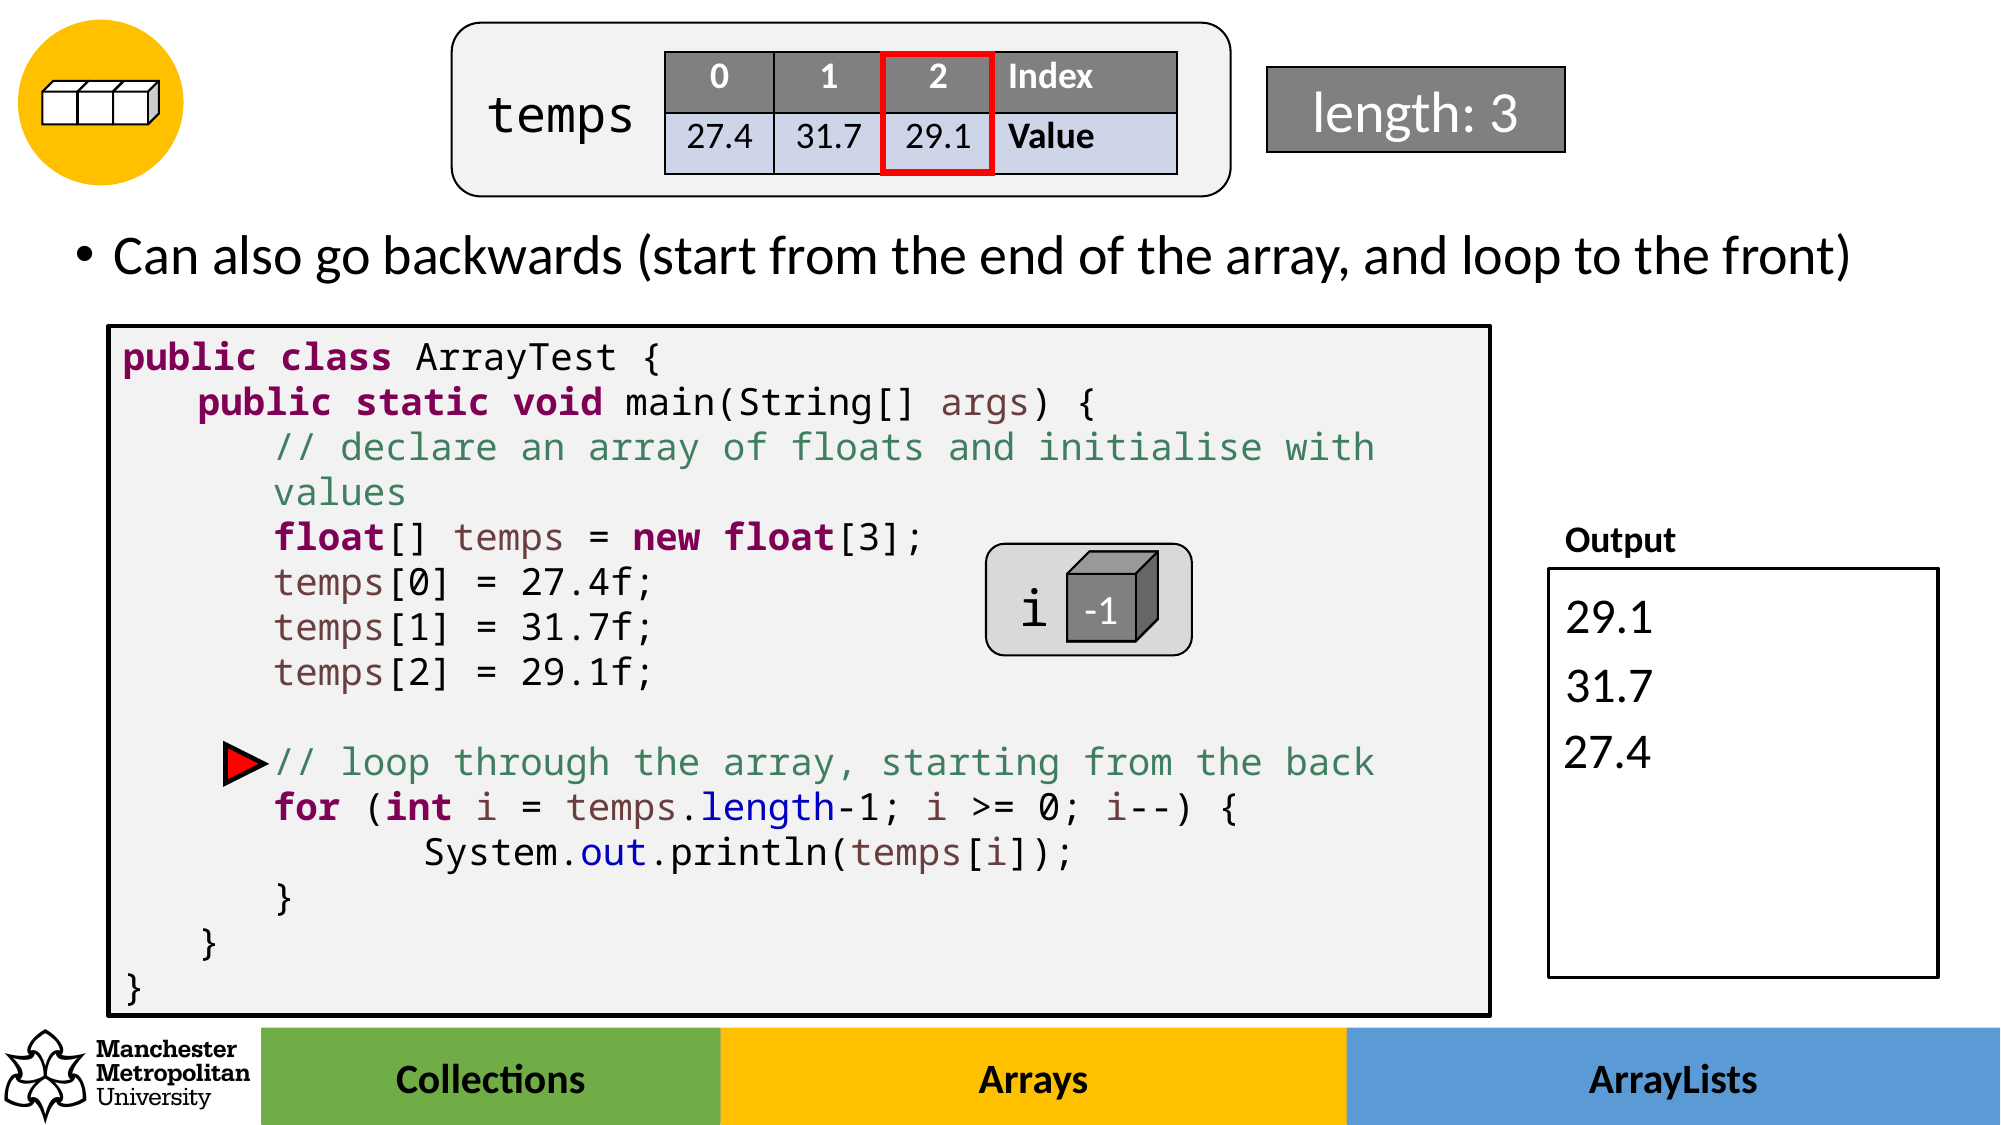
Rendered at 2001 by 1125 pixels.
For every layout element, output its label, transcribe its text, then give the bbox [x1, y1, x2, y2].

text_box [984, 542, 1193, 657]
picture [4, 1029, 250, 1124]
text_box ArrayLists [1348, 1027, 2000, 1125]
text_box 31.7 [1550, 645, 1707, 721]
text_box 27.4 [1548, 711, 1705, 787]
text_box [224, 742, 267, 785]
table_header Index [994, 53, 1176, 112]
text_box [882, 53, 993, 173]
text_box -1 [1066, 550, 1159, 643]
text_box [1548, 568, 1939, 978]
list Can also go backwards (start from the end of the array, and loop to the front) [59, 218, 1939, 309]
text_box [42, 80, 159, 125]
text_box temps [472, 75, 652, 150]
text_box 29.1 [1550, 576, 1707, 645]
text_box length: 3 [1266, 66, 1566, 153]
text_box [450, 21, 1232, 198]
table_cell Value [994, 114, 1176, 173]
table_cell 31.7 [775, 114, 882, 173]
text_box Output [1550, 507, 1692, 568]
table_cell 27.4 [666, 114, 773, 173]
text_box Arrays [719, 1027, 1348, 1125]
text_box public class ArrayTest { public static void main(String[] args) { // declare an array of floats and initialise with values float[] temps = new float[3]; temps[0] = 27.4f; temps[1] = 31.7f; temps[2] = 29.1f; // loop through the array, starting from the back for (int i = temps.length-1; i >= 0; i--) { System.out.println(temps[i]); } } } [108, 326, 1490, 1016]
table_header 0 [666, 53, 773, 112]
table_cell [1072, 553, 1153, 572]
text_box [17, 19, 184, 186]
text_box Collections [260, 1027, 719, 1125]
table_header 1 [775, 53, 882, 112]
text_box i [1004, 568, 1064, 644]
